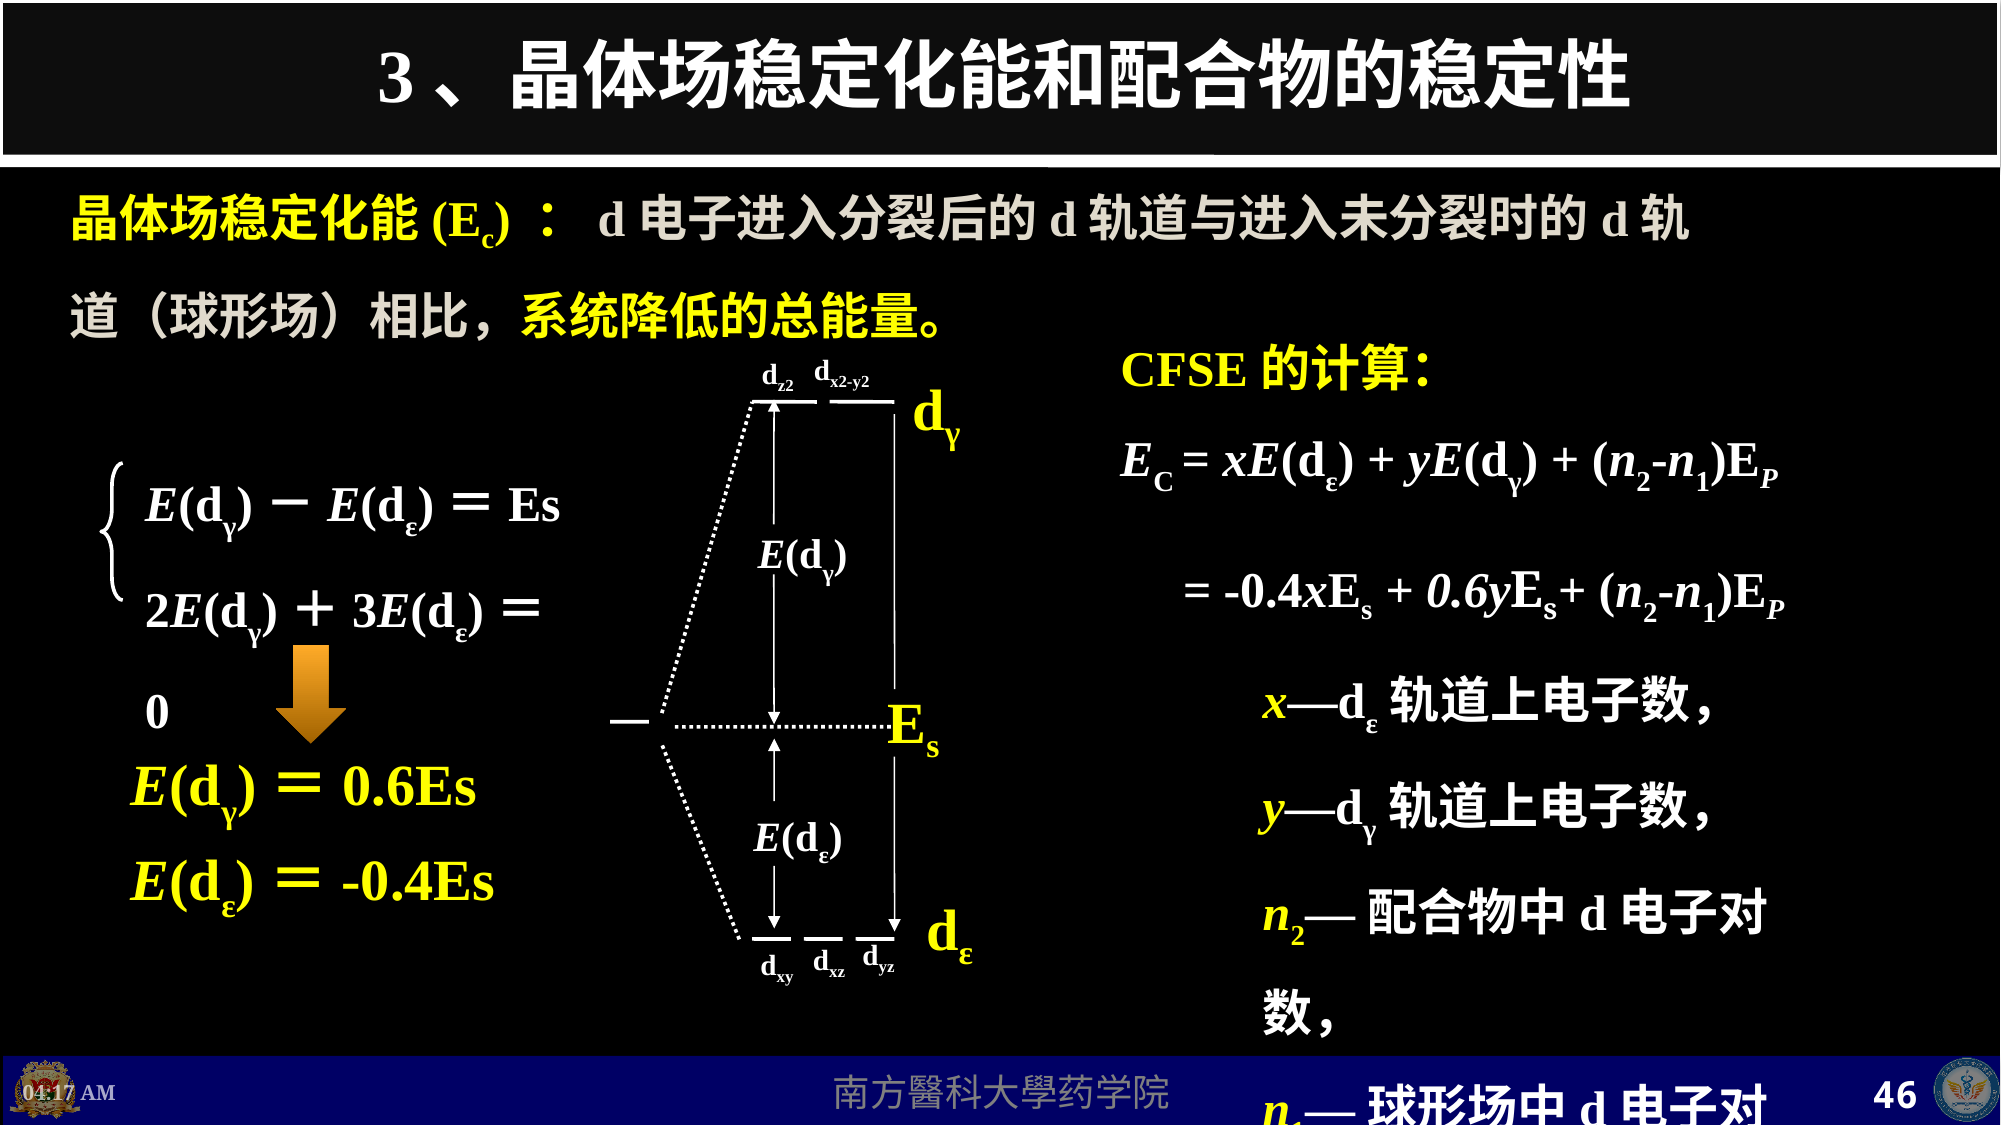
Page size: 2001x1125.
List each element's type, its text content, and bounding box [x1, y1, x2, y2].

text_box E(dγ)＝0.6Es E(dε)＝-0.4Es [115, 740, 550, 932]
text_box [609, 343, 1035, 990]
picture [3, 1057, 86, 1120]
picture [1933, 1057, 2000, 1122]
slide_number 46 [1859, 1076, 1934, 1118]
title 3、晶体场稳定化能和配合物的稳定性 [319, 30, 1691, 126]
slide_number 上午11时36分 [7, 1073, 329, 1115]
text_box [100, 428, 588, 626]
text_box 晶体场稳定化能(Ec) ：d电子进入分裂后的d轨道与进入未分裂时的d轨道（球形场）相比，系统降低的总能量。 [54, 144, 1731, 353]
text_box x—dε轨道上电子数， y—dγ轨道上电子数， n2—配合物中d电子对数， n1—球形场中d电子对数。 [1248, 625, 1859, 1125]
text_box CFSE的计算： [1105, 328, 1475, 383]
text_box [275, 644, 346, 744]
text_box EC = xE(dε) + yE(dγ) + (n2-n1)EP = -0.4xEs + 0.6yEs+ (n2-n1)EP [1105, 383, 1833, 636]
